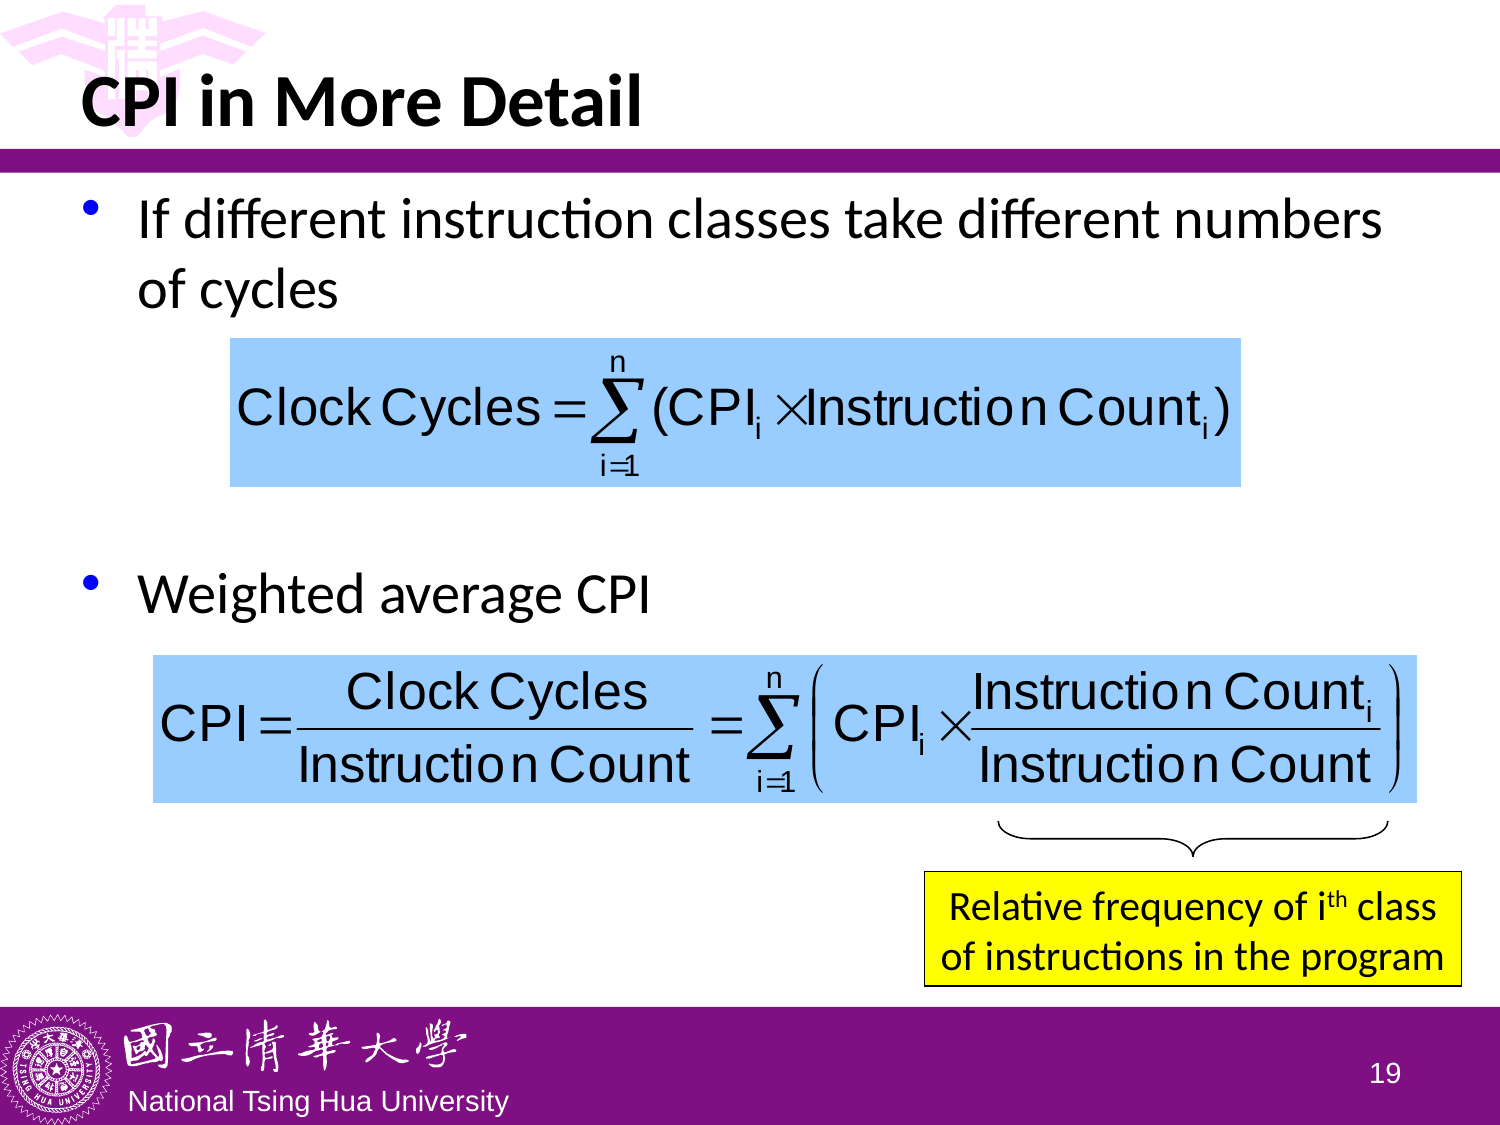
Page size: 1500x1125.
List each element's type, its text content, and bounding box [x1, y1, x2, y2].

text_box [230, 338, 1241, 488]
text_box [153, 654, 1417, 803]
text_box [998, 821, 1388, 857]
text_box Relative frequency of ith class of instructions in the program [924, 871, 1462, 987]
list If different instruction classes take different numbers of cycles Weighted average CPI [66, 172, 1436, 1003]
title CPI in More Detail [66, 37, 1436, 149]
slide_number 18 [1104, 1021, 1417, 1097]
